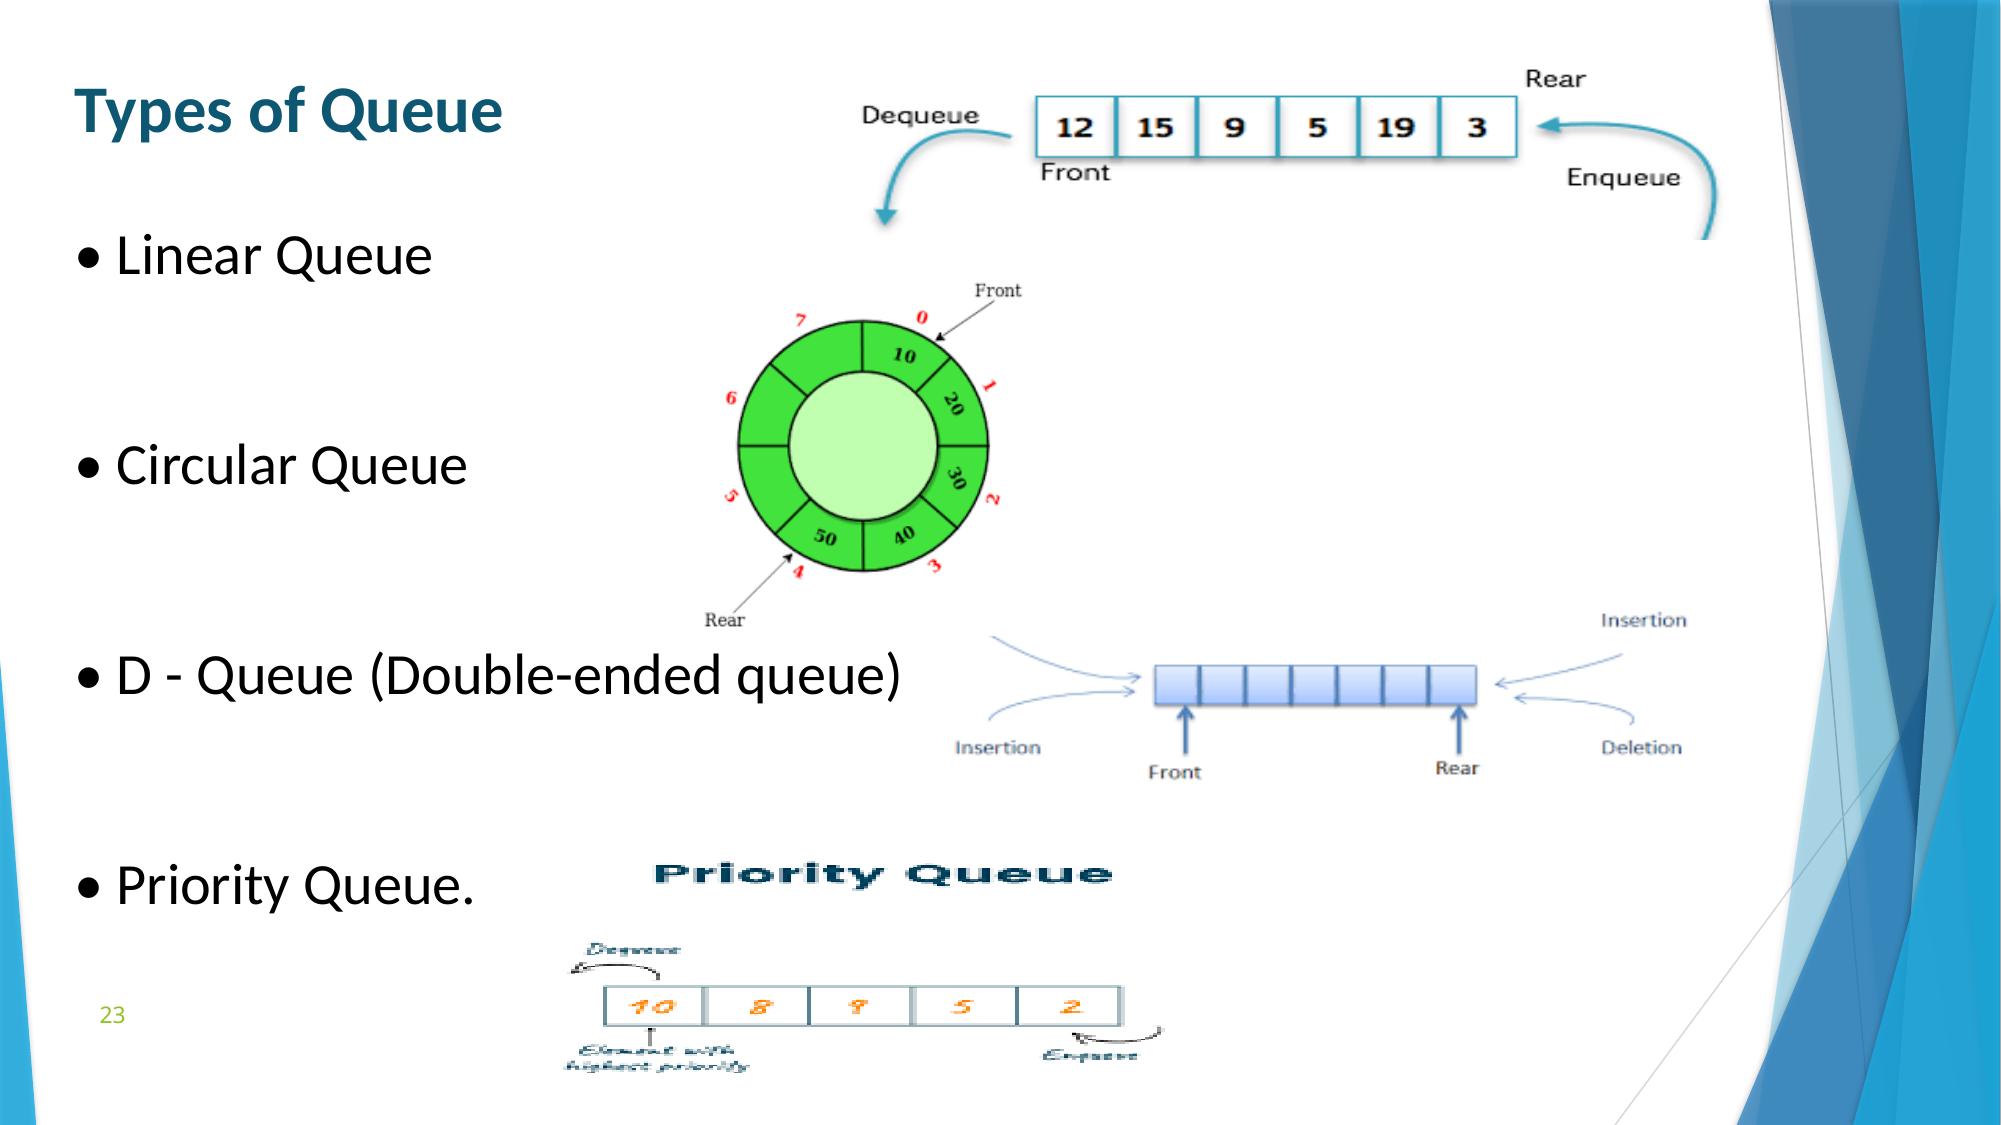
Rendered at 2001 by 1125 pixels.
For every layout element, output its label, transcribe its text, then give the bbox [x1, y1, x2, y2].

picture [700, 277, 1767, 823]
text_box Types of Queue • Linear Queue • Circular Queue • D - Queue (Double-ended queue) • Priority Queue. [59, 58, 1686, 924]
picture [850, 57, 1729, 240]
slide_number 23 [45, 981, 142, 1051]
picture [512, 855, 1208, 1094]
